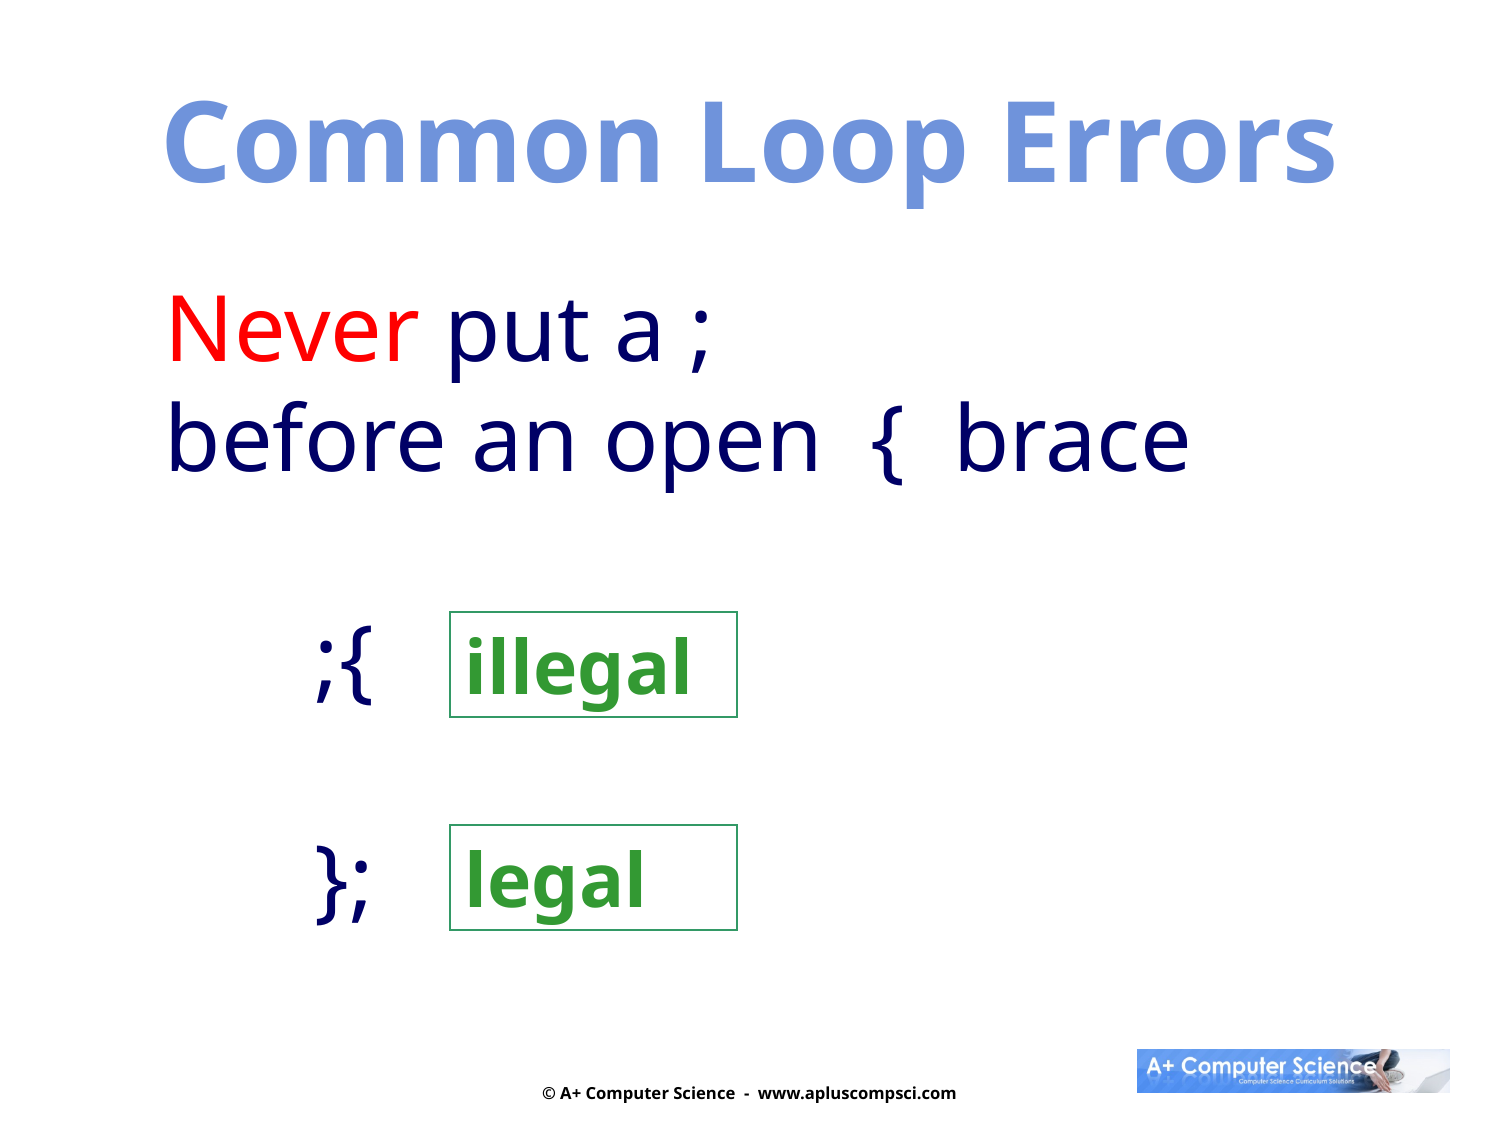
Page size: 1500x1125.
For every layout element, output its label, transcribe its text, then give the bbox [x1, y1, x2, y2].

text_box legal [449, 824, 738, 930]
text_box illegal [449, 612, 738, 718]
text_box Never put a ; before an open { brace ;{ }; [150, 262, 1238, 937]
footer © A+ Computer Science - www.apluscompsci.com [512, 1024, 988, 1101]
picture [1137, 1049, 1450, 1093]
text_box Common Loop Errors [0, 62, 1500, 213]
